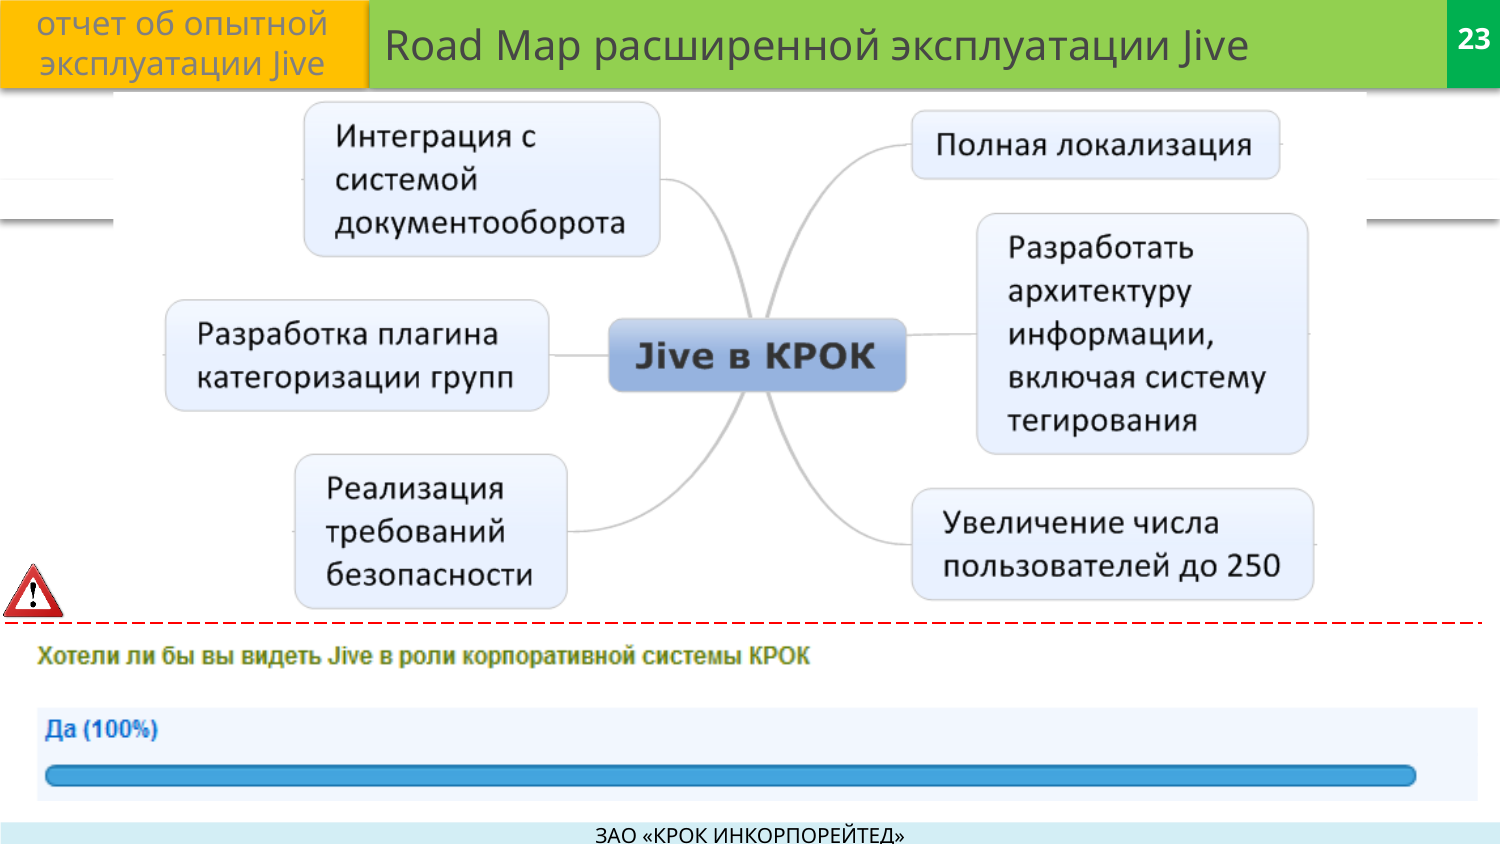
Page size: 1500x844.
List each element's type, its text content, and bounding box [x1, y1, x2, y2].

slide_number 23 [1439, 13, 1500, 77]
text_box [21, 633, 1478, 801]
picture [0, 557, 66, 624]
picture [112, 92, 1367, 622]
title Road Map расширенной эксплуатации Jive [369, 0, 1447, 89]
